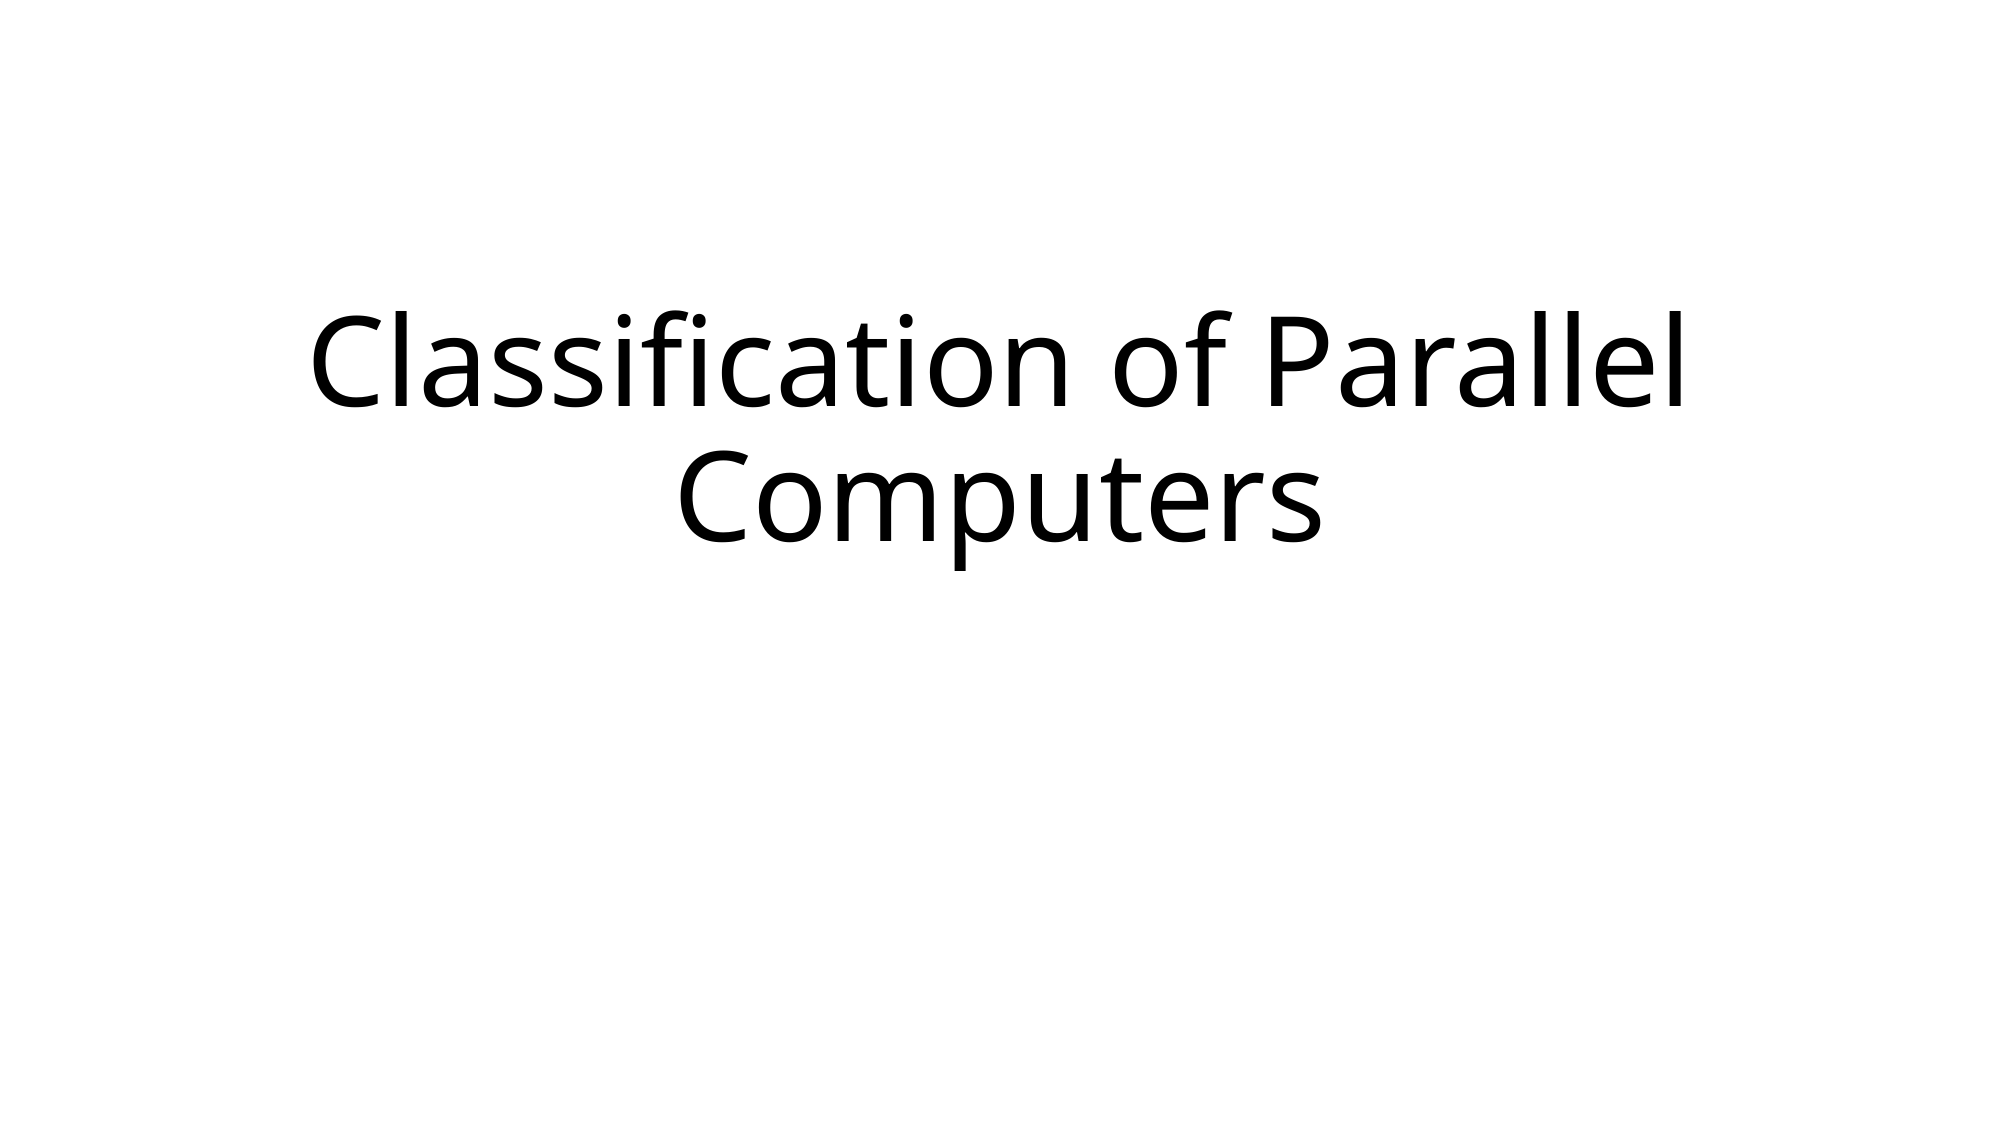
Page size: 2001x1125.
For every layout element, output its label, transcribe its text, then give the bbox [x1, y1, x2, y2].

title Classification of Parallel Computers [249, 184, 1750, 576]
